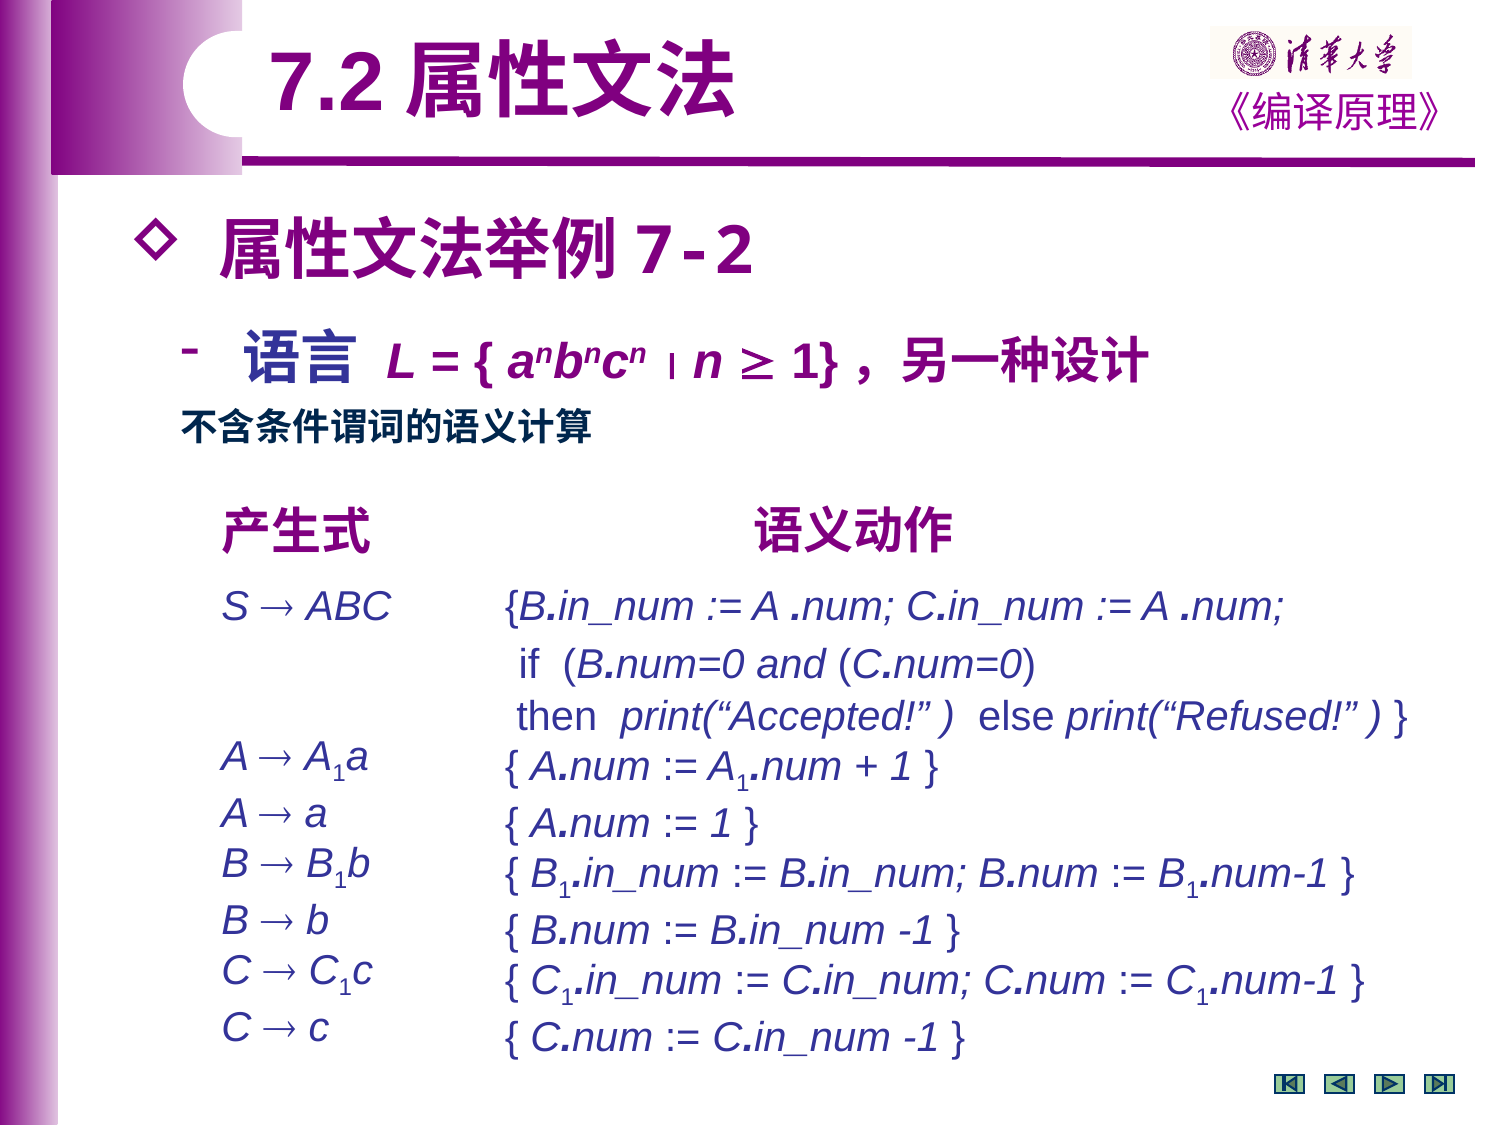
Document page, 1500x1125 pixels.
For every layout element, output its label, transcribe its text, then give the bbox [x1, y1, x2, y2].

text_box [1324, 1074, 1355, 1093]
text_box 产生式 S  ABC A  A1a A  a B  B1b B  b C  C1c C  c [206, 491, 490, 1058]
text_box [1424, 1074, 1455, 1093]
text_box 语义动作 {B.in_num := A .num; C.in_num := A .num; if (B.num=0 and (C.num=0) then print(“Accepted!” ) else print(“Refused!” ) } { A.num := A1.num + 1 } { A.num := 1 } { B1.in_num := B.in_num; B.num := B1.num-1 } { B.num := B.in_num -1 } { C1.in_num := C.in_num; C.num := C1.num-1 } { C.num := C.in_num -1 } [490, 491, 1459, 1068]
text_box 语言 L = { anbncn  n  1}，另一种设计 不含条件谓词的语义计算 [165, 312, 1471, 458]
picture [1210, 26, 1412, 79]
text_box [1374, 1074, 1405, 1093]
text_box [1274, 1074, 1305, 1093]
text_box 7.2属性文法 [254, 31, 916, 136]
text_box 属性文法举例7-2 [112, 199, 1282, 295]
